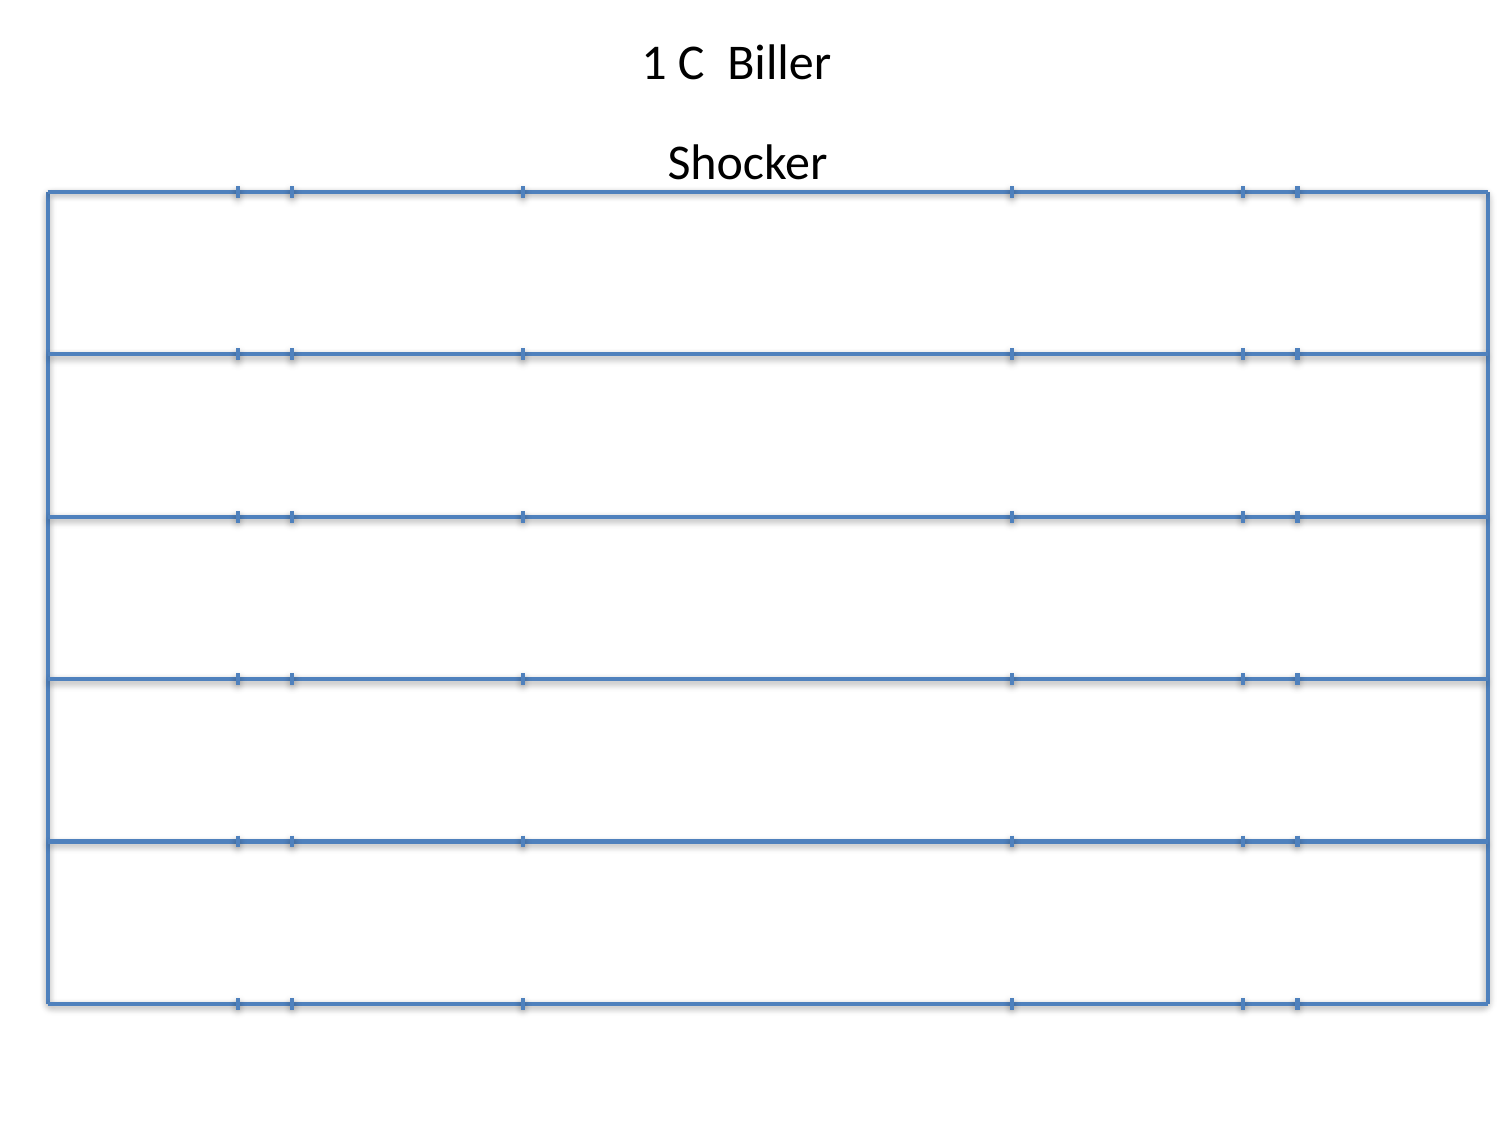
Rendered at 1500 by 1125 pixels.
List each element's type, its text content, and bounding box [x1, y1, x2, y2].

text_box Shocker [652, 121, 843, 188]
text_box 1 C Biller [626, 21, 869, 97]
